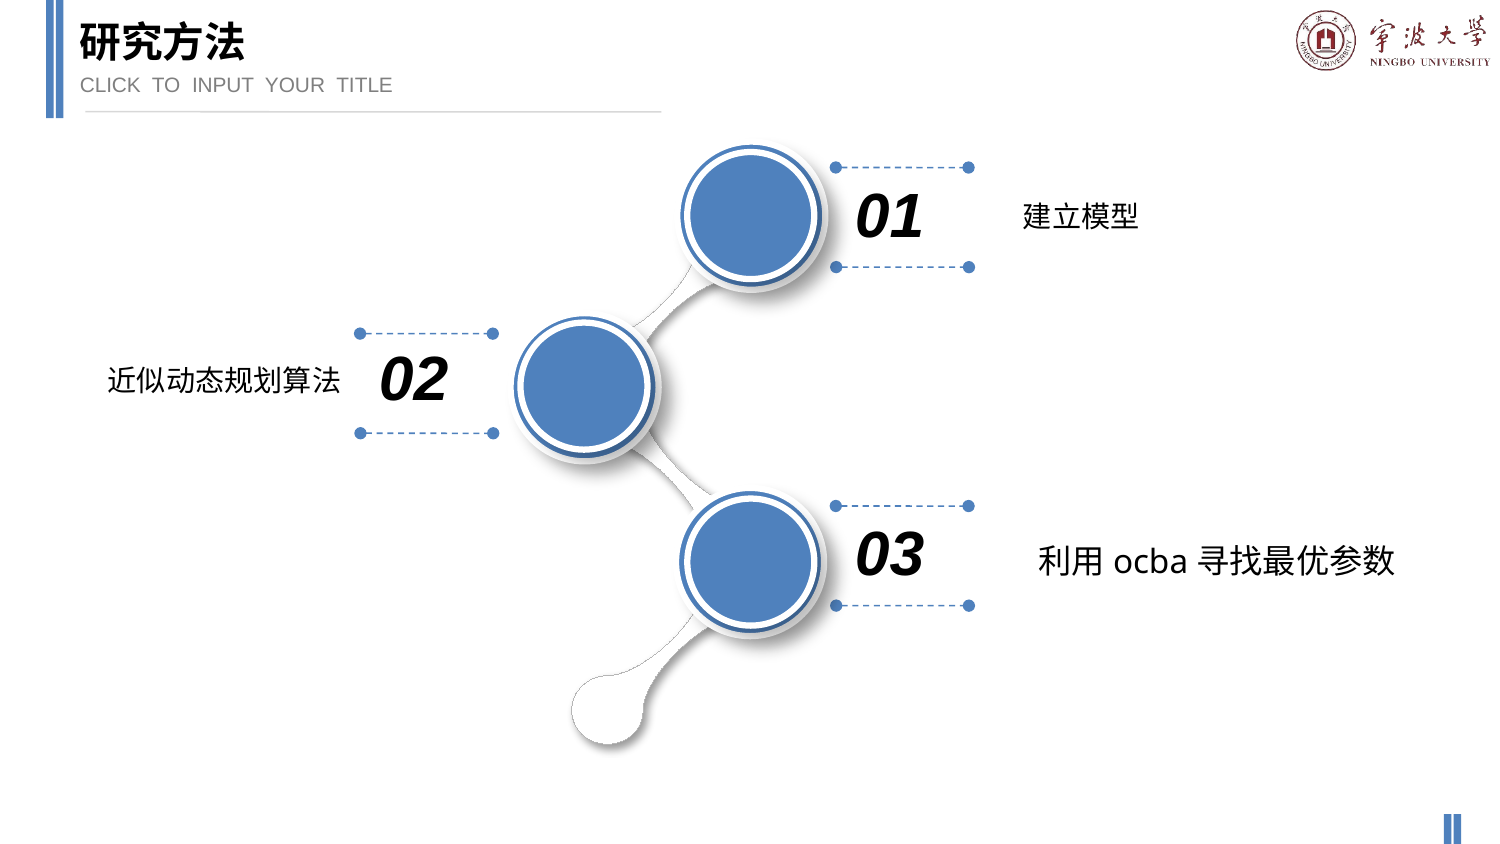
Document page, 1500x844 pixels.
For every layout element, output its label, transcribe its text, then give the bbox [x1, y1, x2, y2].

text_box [360, 330, 510, 434]
list 研究方法 [64, 8, 671, 84]
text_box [510, 313, 659, 462]
text_box [652, 452, 700, 487]
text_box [835, 167, 1255, 268]
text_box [835, 505, 1002, 606]
text_box [651, 287, 701, 325]
picture [1281, 0, 1500, 84]
text_box 利用ocba寻找最优参数 [1023, 532, 1411, 588]
text_box 近似动态规划算法 [92, 355, 360, 406]
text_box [675, 487, 825, 637]
text_box [571, 636, 694, 745]
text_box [677, 141, 826, 290]
list CLICK TO INPUT YOUR TITLE [65, 84, 538, 106]
